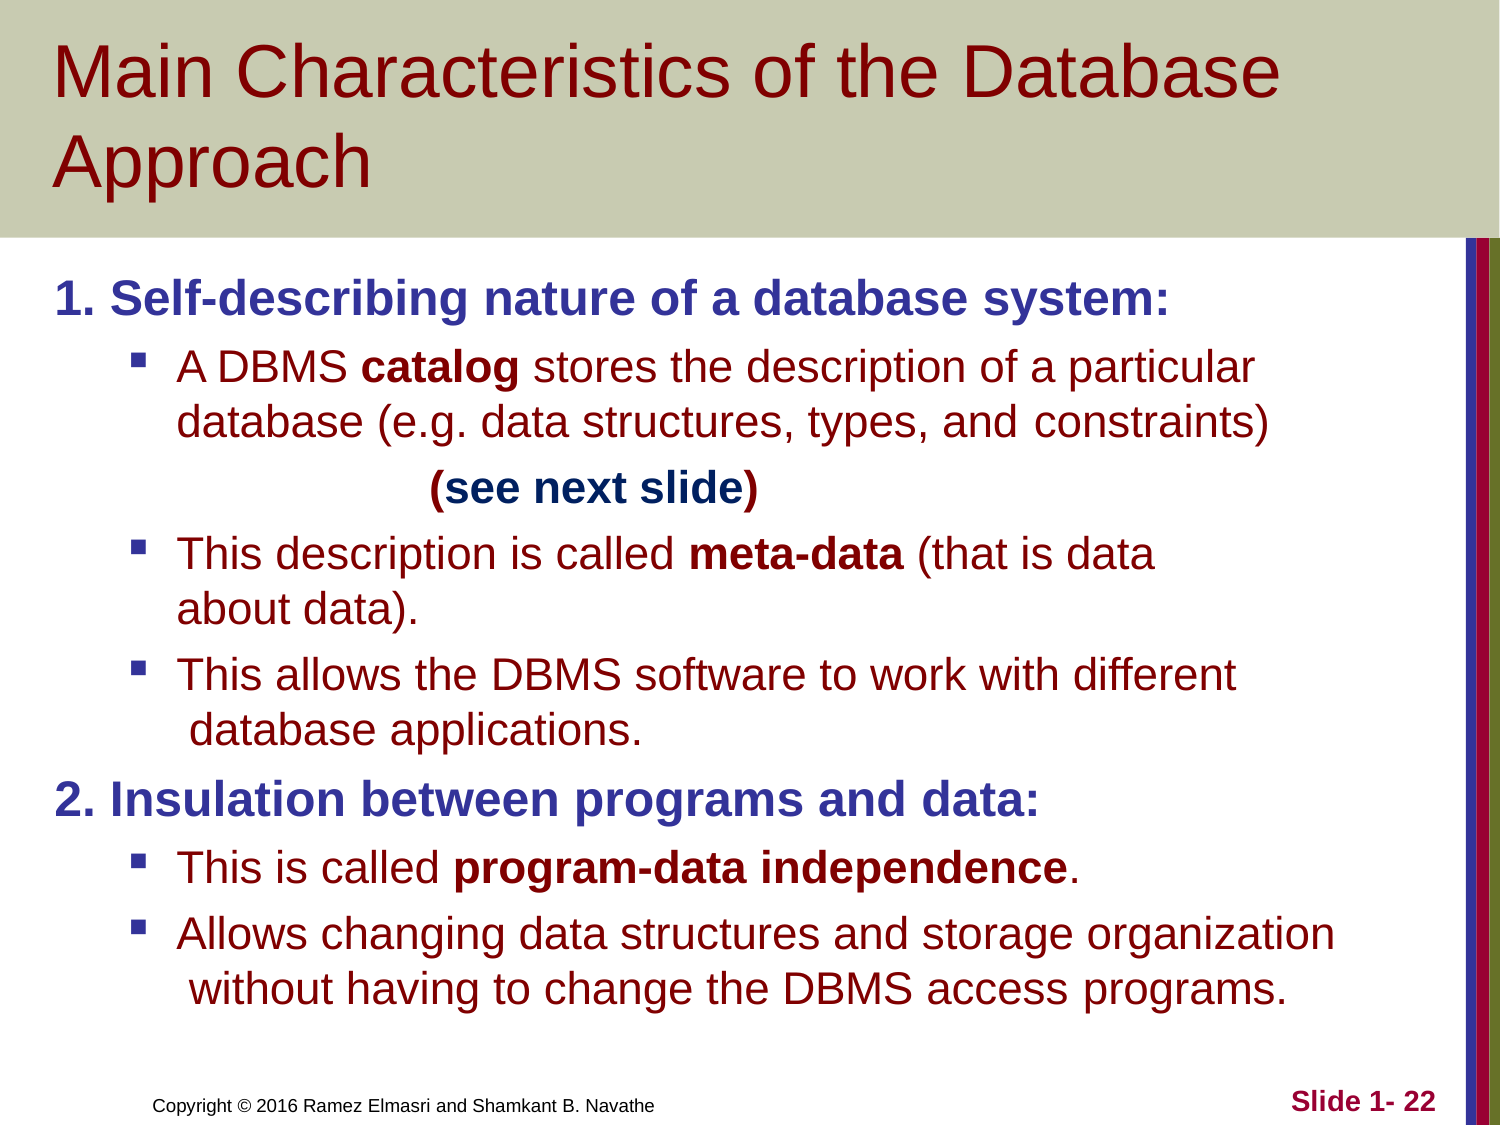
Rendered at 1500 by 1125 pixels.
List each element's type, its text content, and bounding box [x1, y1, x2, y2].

title Main Characteristics of the Database Approach [50, 20, 1450, 211]
footer Copyright © 2016 Ramez Elmasri and Shamkant B. Navathe [150, 1093, 657, 1125]
text_box 1. Self-describing nature of a database system: A DBMS catalog stores the description of a particular database (e.g. data structures, types, and constraints) (see next slide) This description is called meta-data (that is data about data). This allows the DBMS software to work with different database applications. 2. Insulation between programs and data: This is called program-data independence. Allows changing data structures and storage organization without having to change the DBMS access programs. [52, 251, 1383, 1080]
slide_number Slide 1- 22 [1288, 1082, 1440, 1125]
